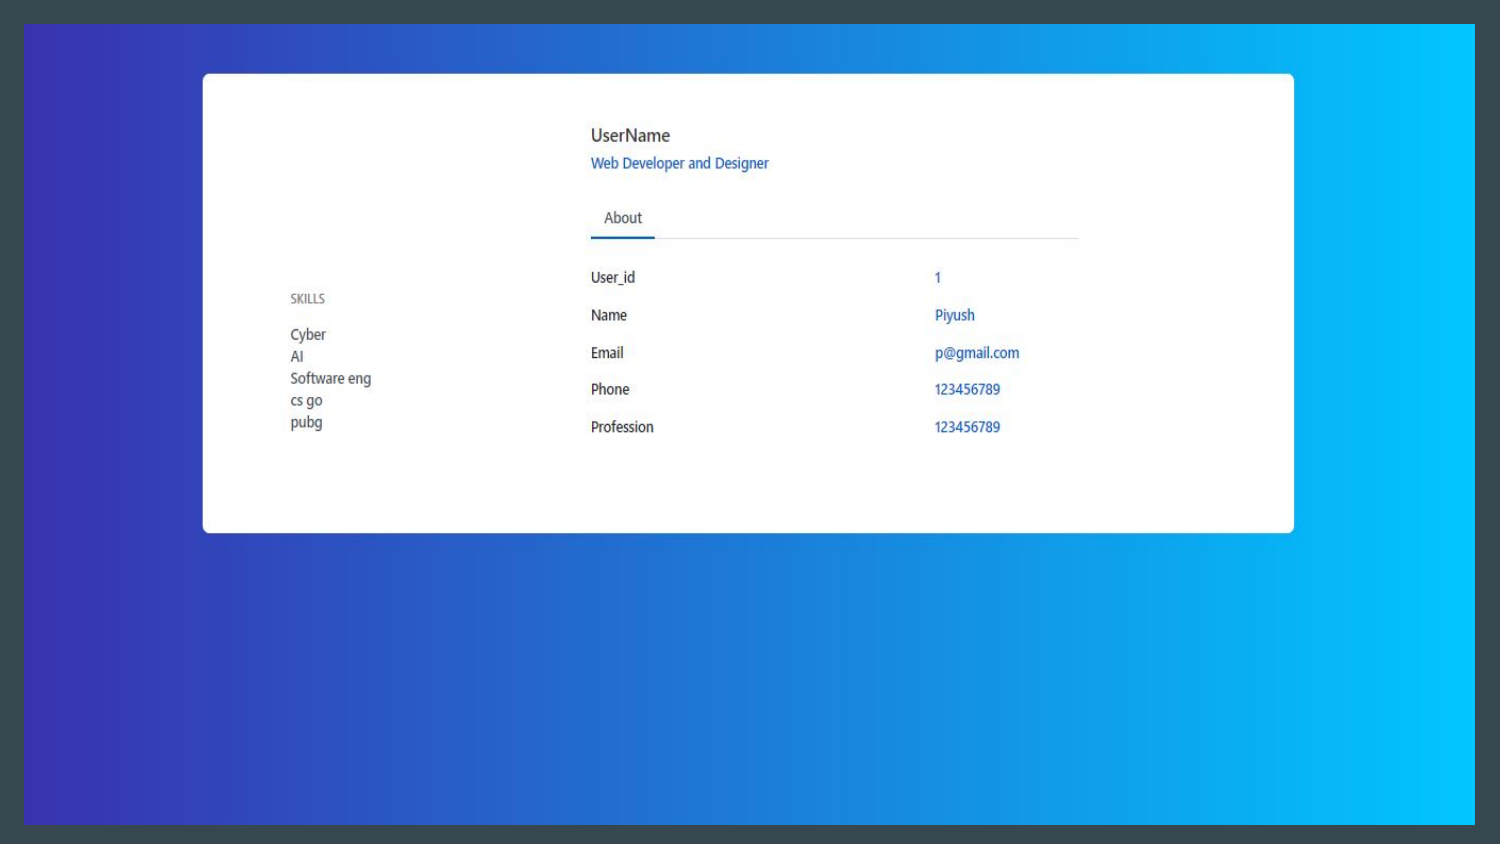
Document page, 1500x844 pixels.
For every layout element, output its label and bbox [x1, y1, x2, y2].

picture [24, 24, 1295, 826]
